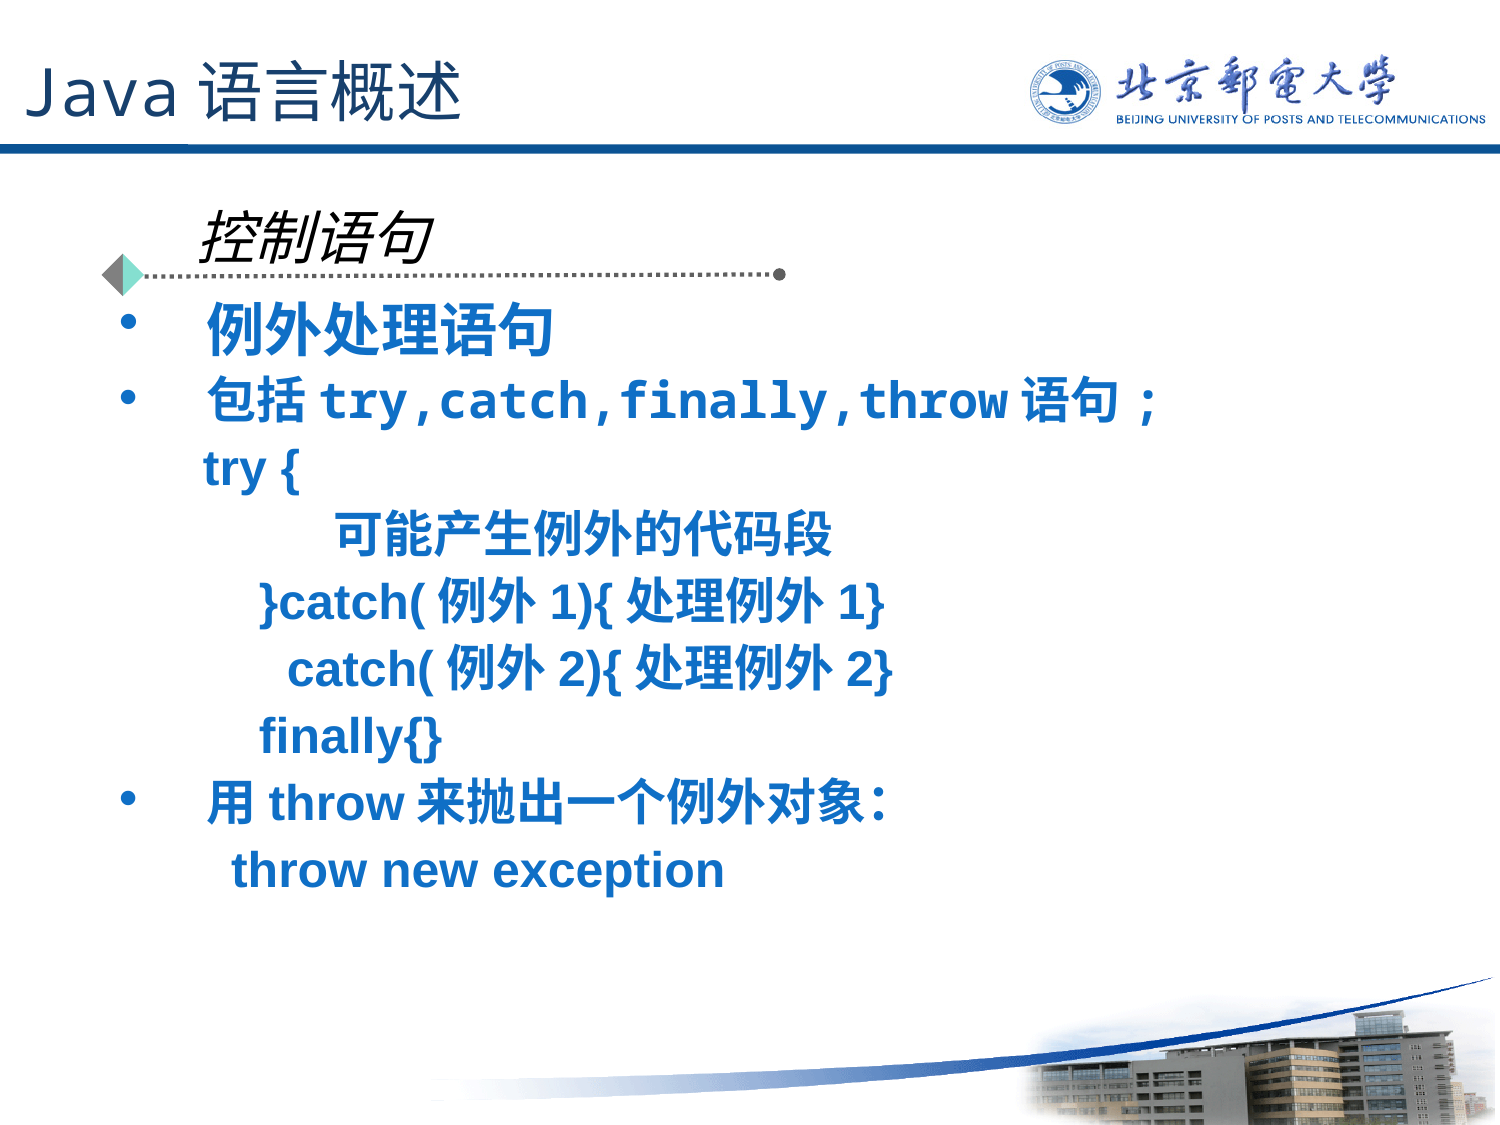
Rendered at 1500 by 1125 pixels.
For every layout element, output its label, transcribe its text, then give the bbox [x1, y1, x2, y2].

text_box [272, 118, 303, 179]
list 例外处理语句 包括try,catch,finally,throw语句; try { 可能产生例外的代码段 }catch(例外1){处理例外1} catch(例外2){处理例外2} finally{} 用throw来抛出一个例外对象： throw new exception [103, 299, 1500, 1125]
title Java语言概述 [5, 30, 1281, 150]
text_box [107, 259, 138, 290]
picture [1281, 54, 1500, 131]
text_box [771, 268, 786, 281]
text_box 控制语句 [181, 193, 750, 279]
